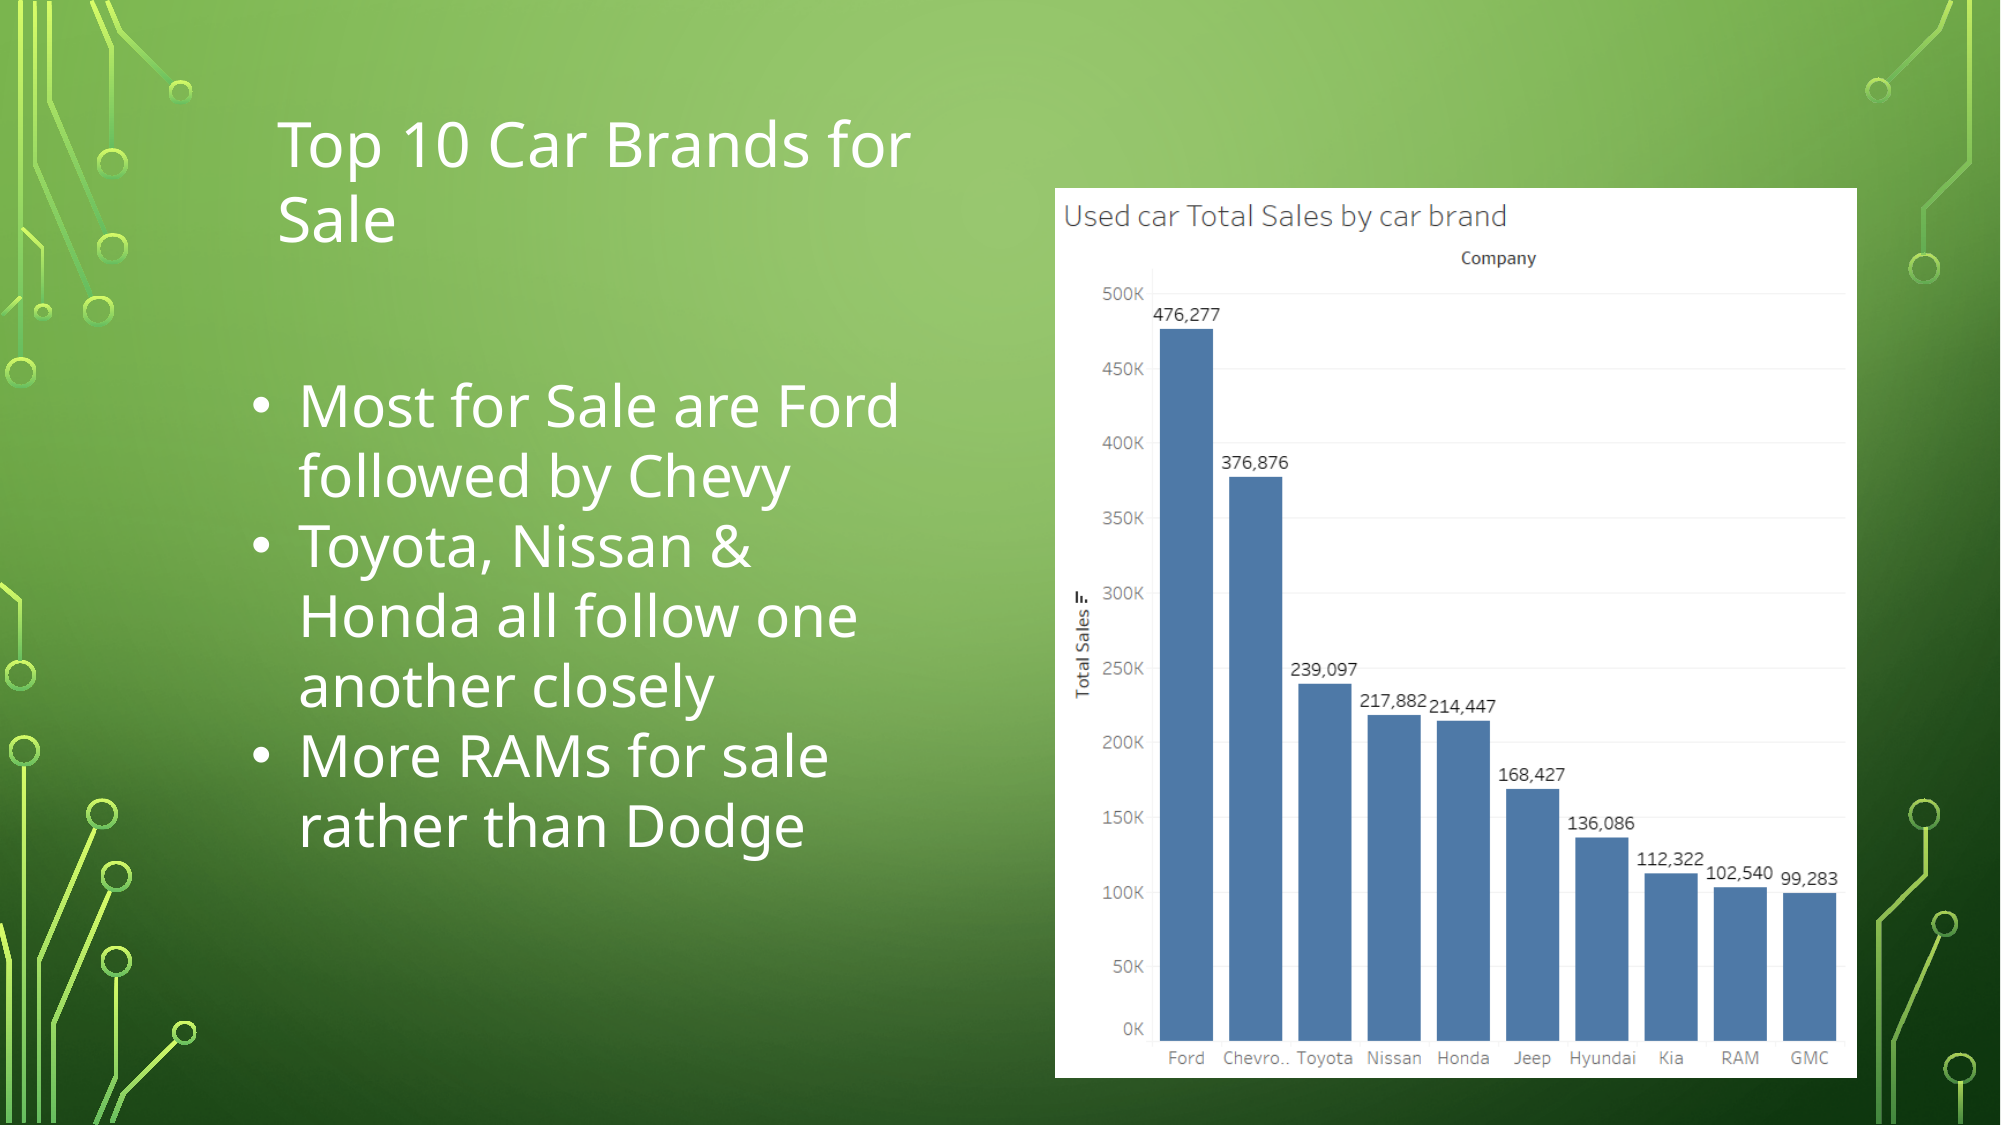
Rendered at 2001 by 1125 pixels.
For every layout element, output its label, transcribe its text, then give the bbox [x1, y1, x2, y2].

text_box Top 10 Car Brands for Sale [262, 97, 1001, 263]
picture [1055, 187, 1858, 1078]
text_box Most for Sale are Ford followed by Chevy Toyota, Nissan & Honda all follow one another closely More RAMs for sale rather than Dodge [236, 361, 954, 867]
